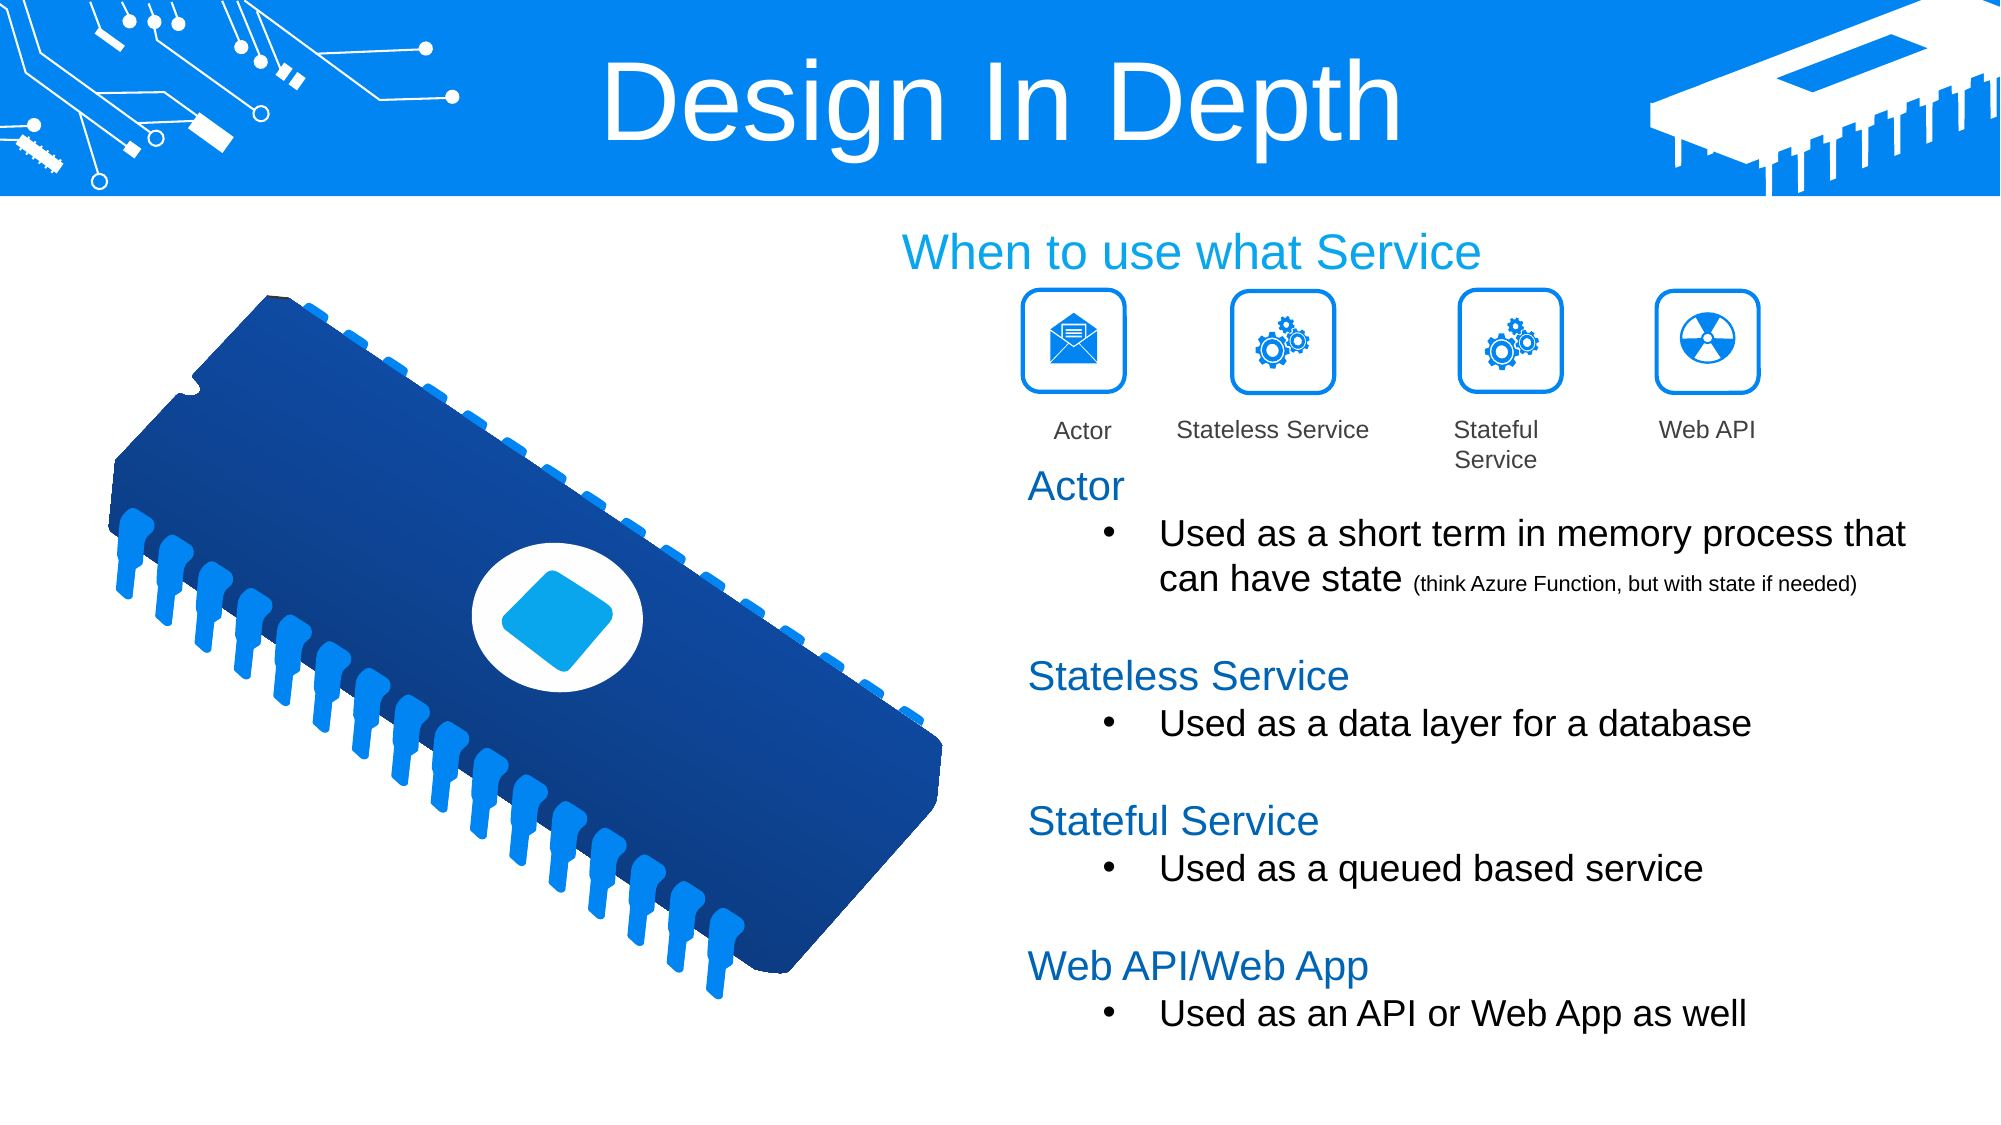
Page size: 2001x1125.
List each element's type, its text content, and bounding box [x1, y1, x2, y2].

text_box Stateful Service [1393, 406, 1599, 482]
text_box [1458, 288, 1563, 393]
text_box [1254, 314, 1311, 370]
text_box [1047, 311, 1100, 365]
text_box [1483, 316, 1541, 372]
text_box Actor Used as a short term in memory process that can have state (think Azure Function, but with state if needed) Stateless Service Used as a data layer for a database Stateful Service Used as a queued based service Web API/Web App Used as an API or Web App as well [1013, 451, 1980, 1042]
text_box Actor [1013, 406, 1153, 452]
text_box Stateless Service [1158, 406, 1388, 452]
list Design In Depth [53, 44, 1952, 164]
text_box [1231, 289, 1336, 395]
text_box [1021, 288, 1126, 393]
text_box Web API [1605, 406, 1811, 452]
text_box [1678, 311, 1737, 365]
text_box [1655, 289, 1760, 394]
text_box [108, 295, 943, 1000]
text_box When to use what Service [887, 212, 1854, 287]
